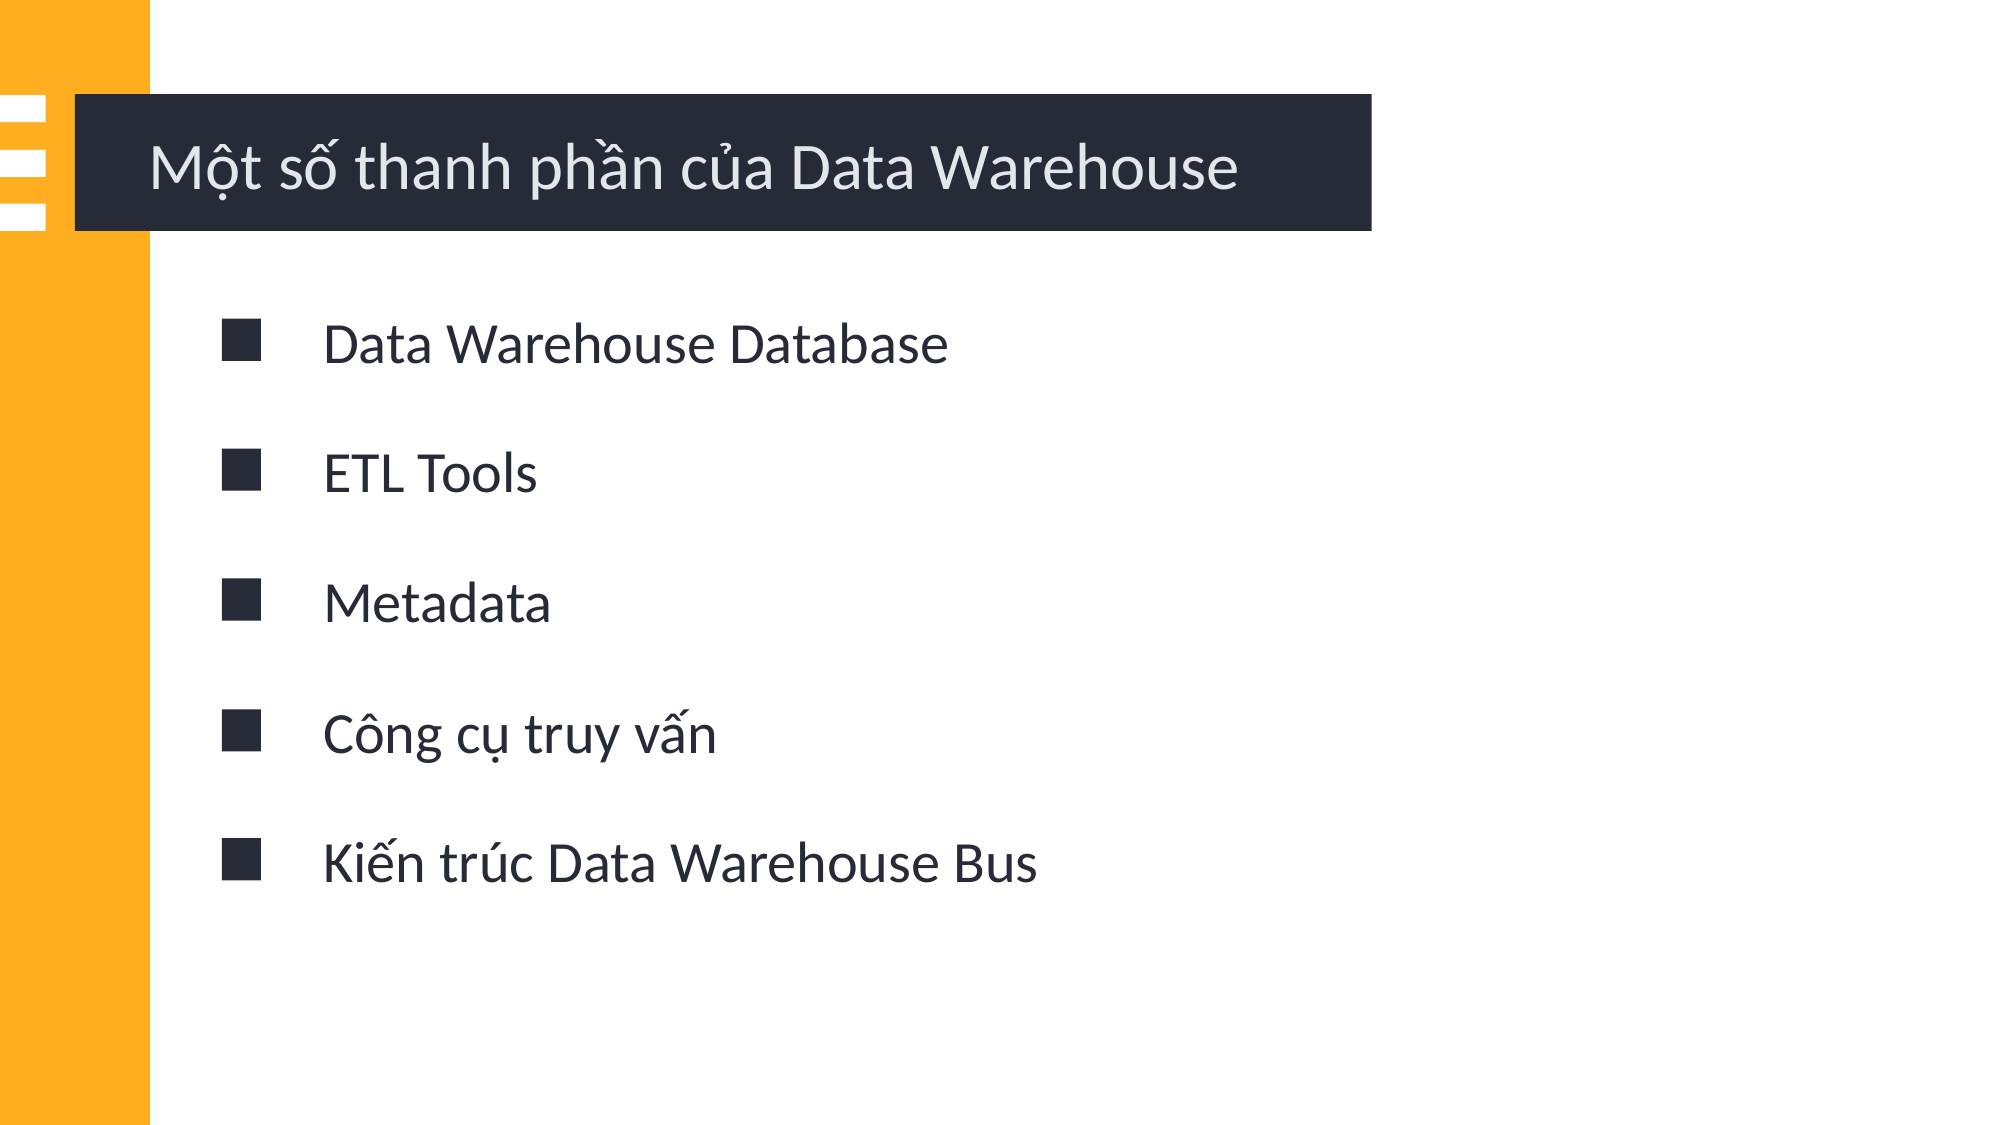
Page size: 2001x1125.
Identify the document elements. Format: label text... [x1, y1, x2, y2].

text_box Data Warehouse Database [308, 284, 1899, 395]
text_box [0, 149, 47, 178]
text_box Kiến trúc Data Warehouse Bus [308, 804, 1899, 915]
text_box ETL Tools [308, 414, 1899, 525]
text_box [221, 837, 262, 881]
text_box [74, 93, 133, 232]
text_box Công cụ truy vấn [308, 675, 1899, 786]
text_box [221, 577, 262, 622]
text_box [0, 0, 151, 1125]
text_box [0, 203, 47, 232]
text_box [221, 318, 262, 362]
text_box Một số thanh phần của Data Warehouse [133, 72, 1867, 253]
text_box [221, 708, 262, 753]
text_box [0, 94, 47, 123]
text_box Metadata [308, 544, 1899, 655]
text_box [221, 447, 262, 492]
